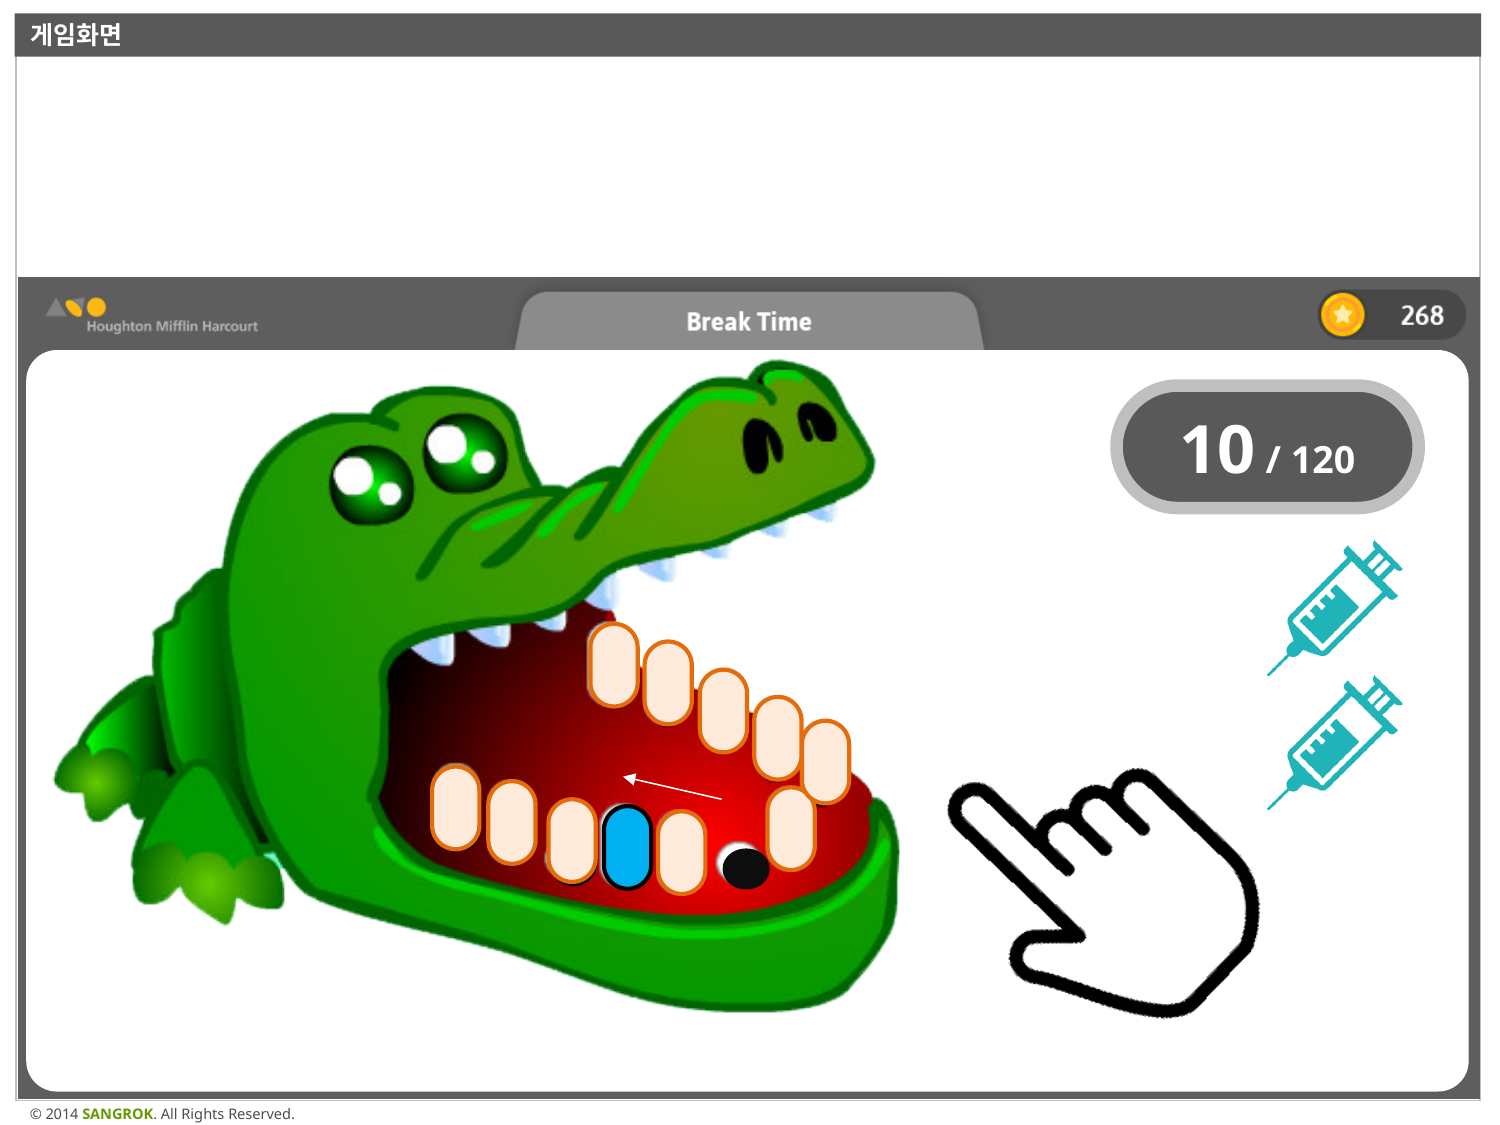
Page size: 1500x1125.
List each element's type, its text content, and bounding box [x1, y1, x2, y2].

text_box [622, 776, 722, 800]
text_box 게임화면 [13, 13, 1481, 56]
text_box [1267, 540, 1403, 811]
text_box 10 / 120 [1114, 383, 1421, 511]
text_box [0, 0, 1500, 75]
picture [17, 277, 1480, 1111]
